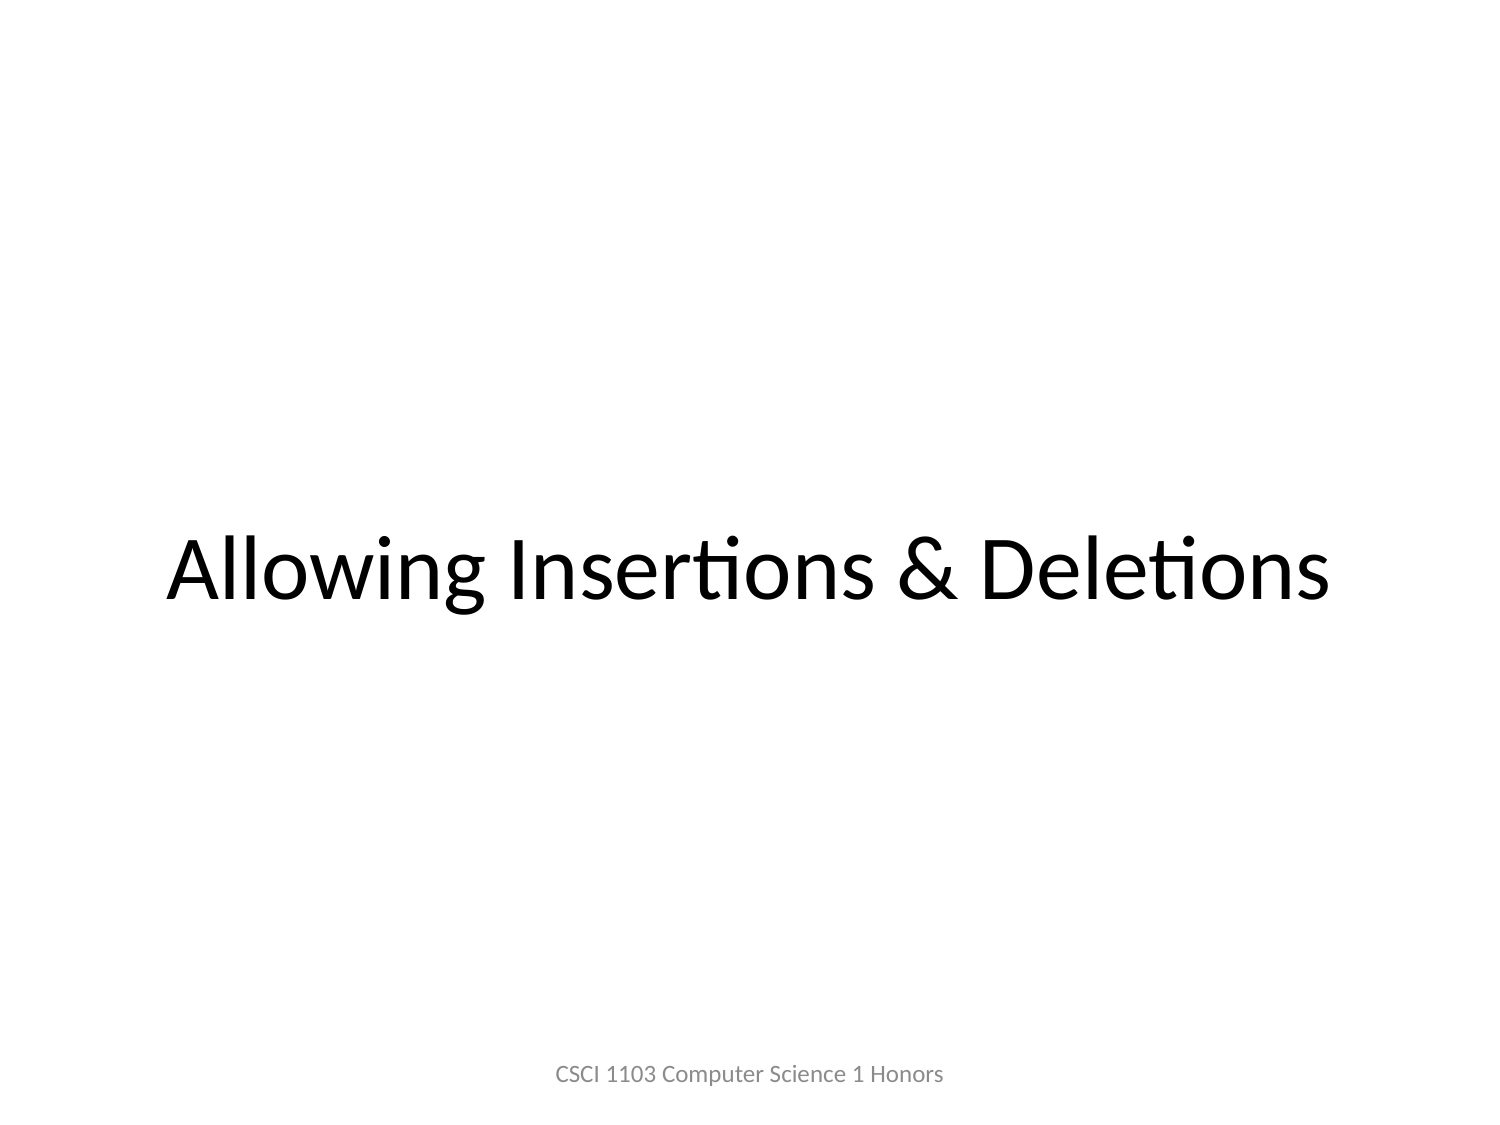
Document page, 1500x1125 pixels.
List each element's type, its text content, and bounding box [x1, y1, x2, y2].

footer CSCI 1103 Computer Science 1 Honors [512, 1042, 988, 1103]
title Allowing Insertions & Deletions [75, 468, 1425, 657]
